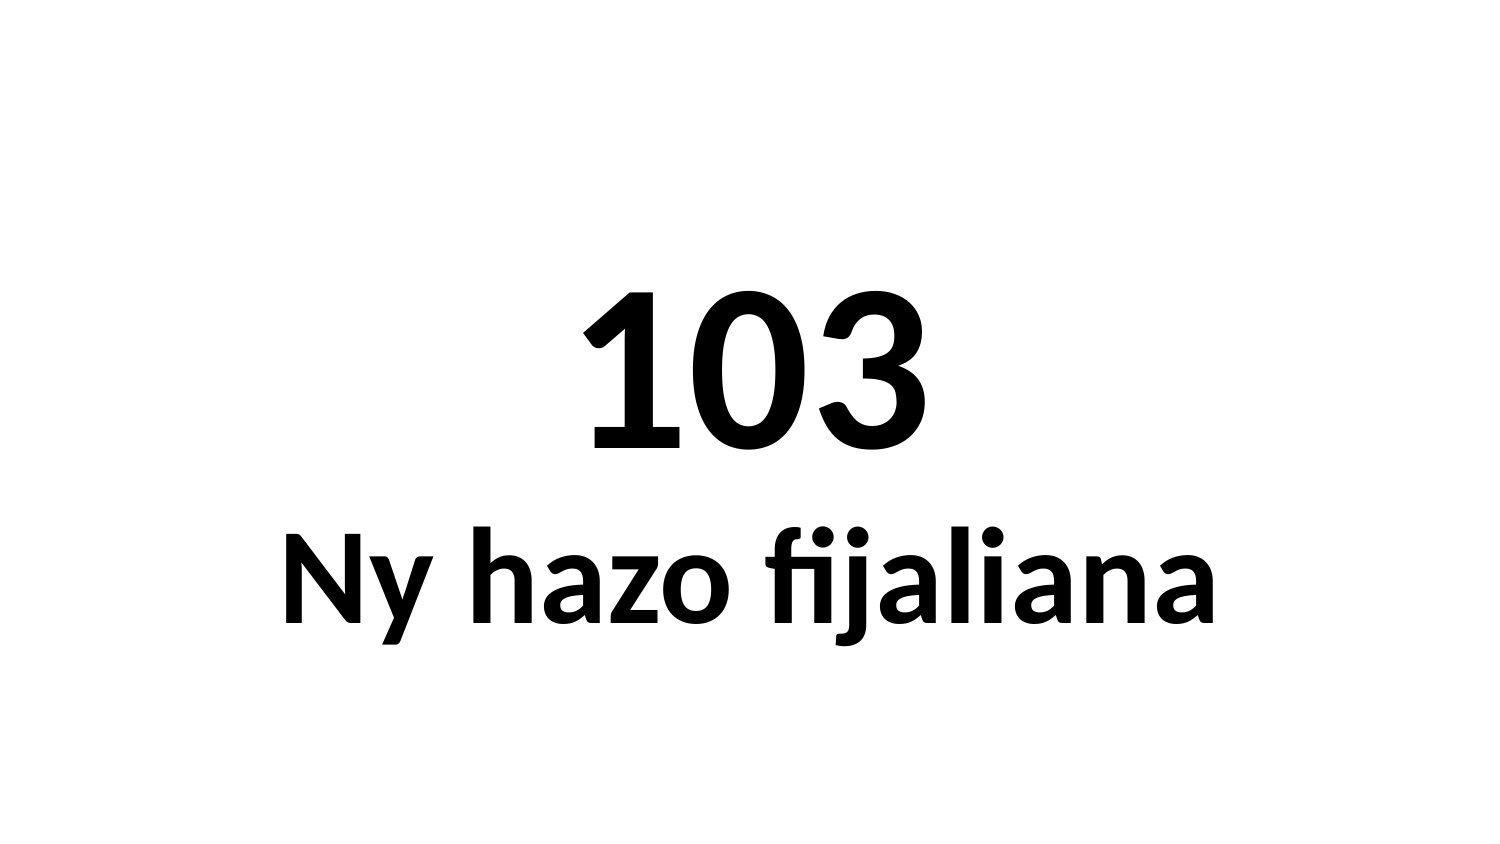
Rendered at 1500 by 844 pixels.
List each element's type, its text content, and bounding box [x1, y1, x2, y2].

subtitle Ny hazo fijaliana [225, 478, 1275, 694]
title 103 [112, 262, 1388, 443]
